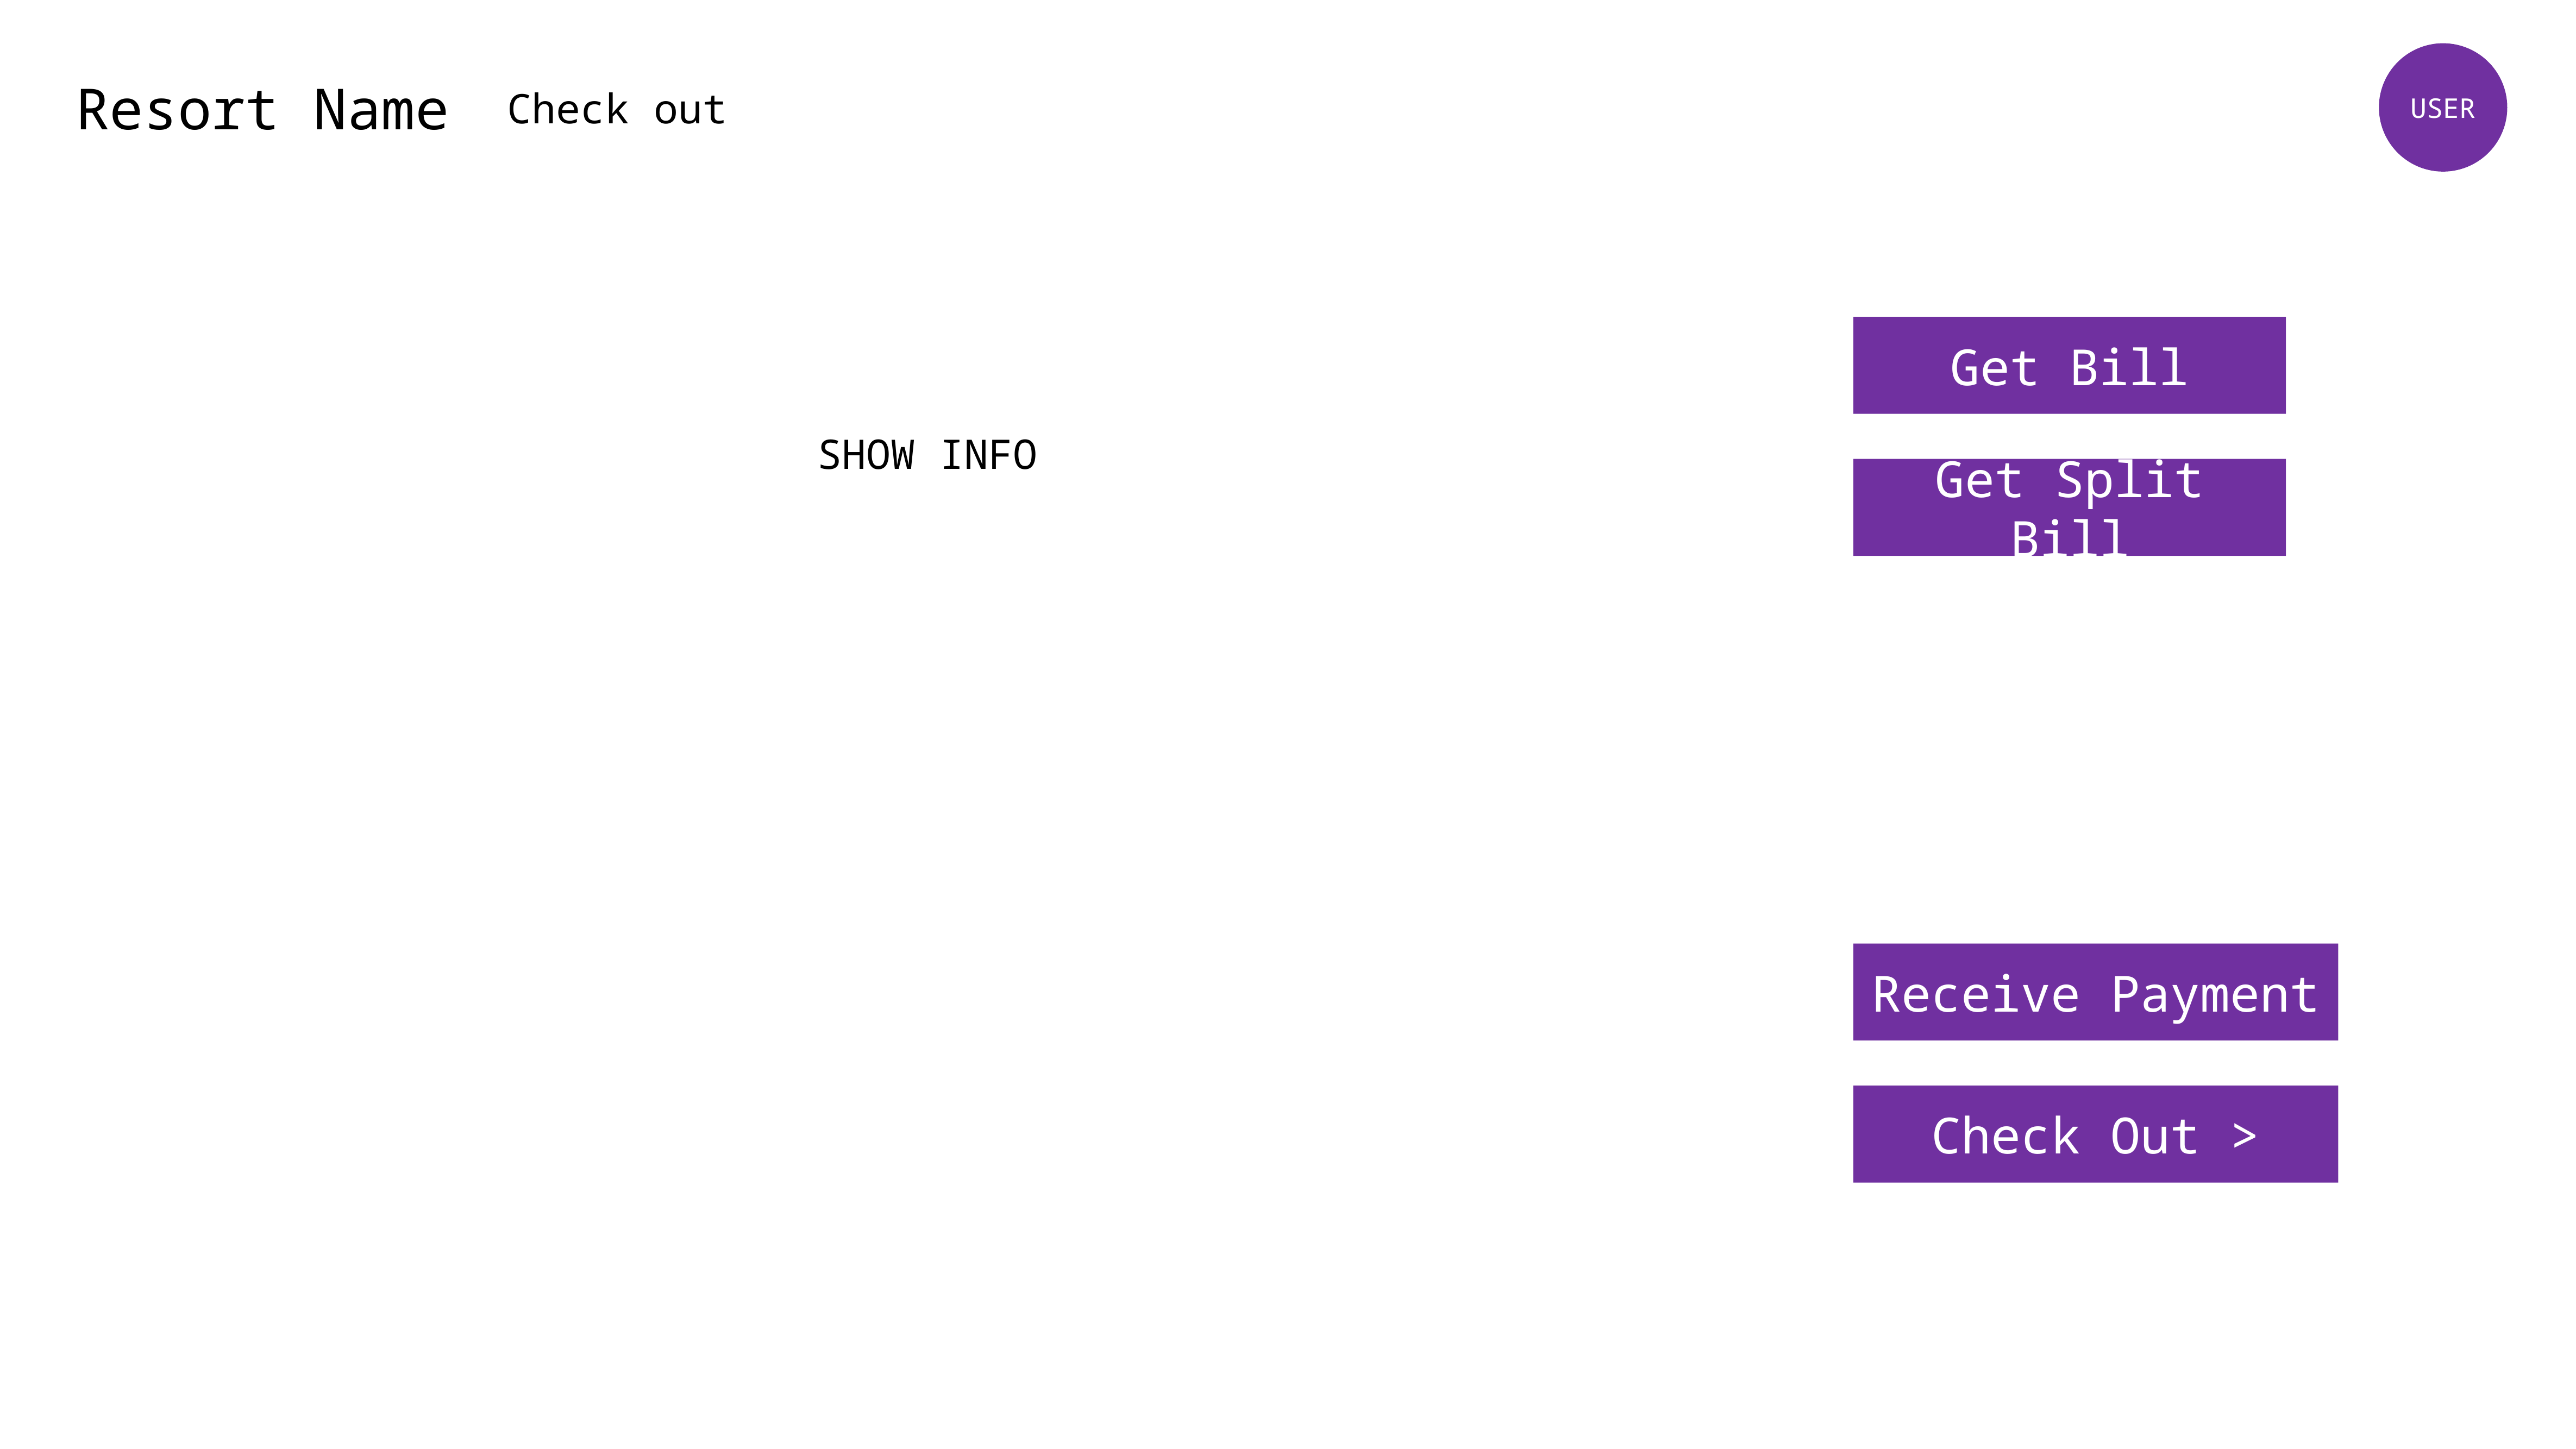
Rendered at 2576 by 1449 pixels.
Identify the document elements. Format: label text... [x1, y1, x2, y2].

text_box Get Split Bill [1853, 459, 2286, 556]
text_box USER [2378, 42, 2508, 172]
text_box Receive Payment [1853, 943, 2339, 1041]
text_box Check Out > [1853, 1085, 2339, 1183]
text_box SHOW INFO [809, 424, 1046, 482]
text_box Check out [499, 78, 735, 136]
text_box Resort Name [67, 69, 457, 145]
text_box Get Bill [1853, 316, 2286, 415]
